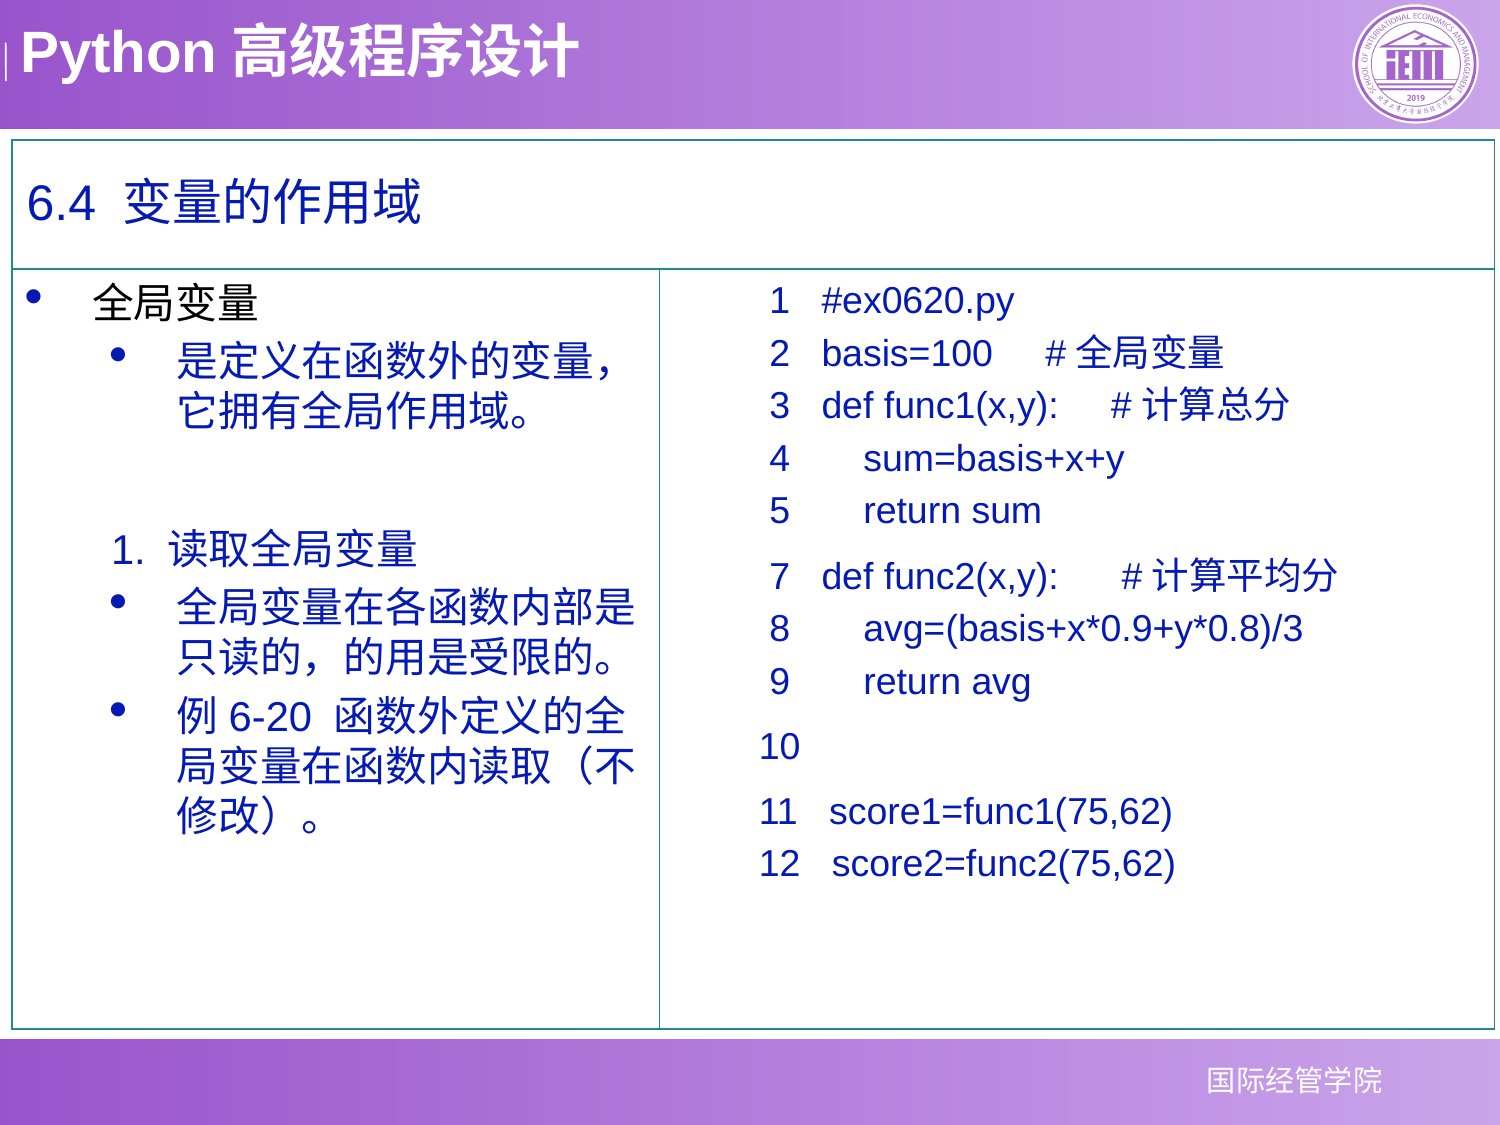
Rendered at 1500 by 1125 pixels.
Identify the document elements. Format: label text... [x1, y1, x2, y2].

title 6.4 变量的作用域 [11, 139, 1495, 269]
list 全局变量 是定义在函数外的变量，它拥有全局作用域。 1. 读取全局变量 全局变量在各函数内部是只读的，的用是受限的。 例6-20 函数外定义的全局变量在函数内读取（不修改）。 [11, 268, 660, 1030]
text_box 1 #ex0620.py 2 basis=100 #全局变量 3 def func1(x,y): #计算总分 4 sum=basis+x+y 5 return sum 7 def func2(x,y): #计算平均分 8 avg=(basis+x*0.9+y*0.8)/3 9 return avg 10 11 score1=func1(75,62) 12 score2=func2(75,62) [659, 269, 1495, 1030]
picture [1354, 6, 1477, 122]
